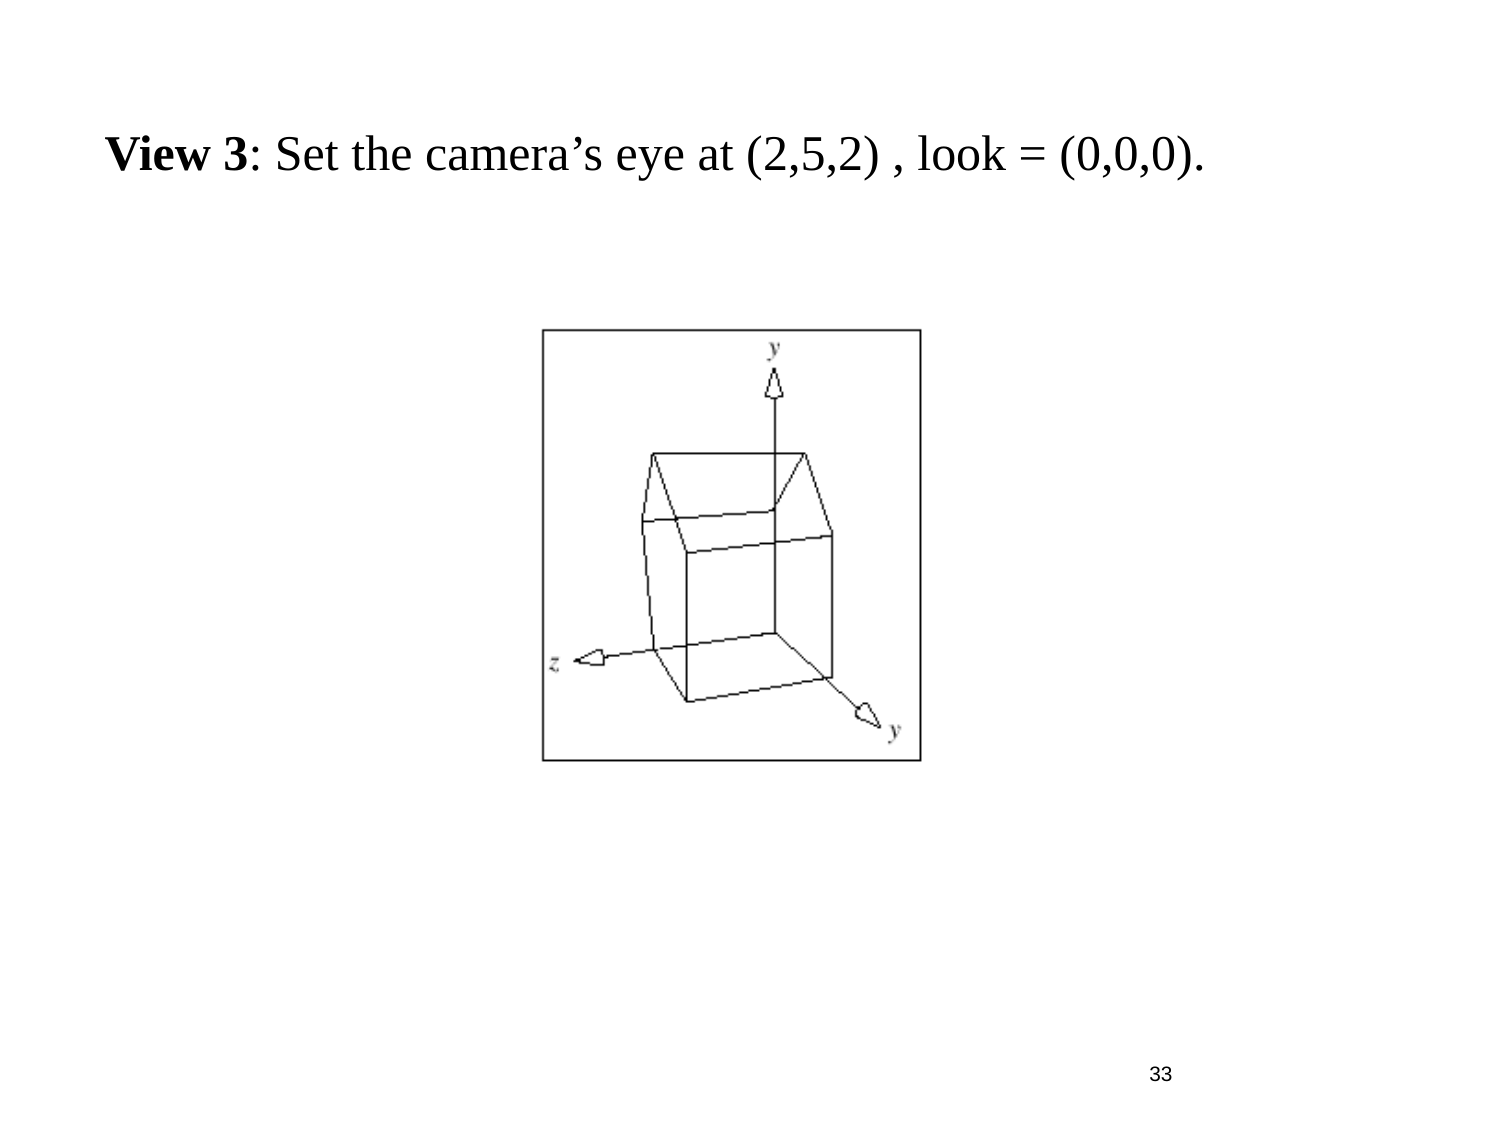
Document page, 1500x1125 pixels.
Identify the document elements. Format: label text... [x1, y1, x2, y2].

text_box View 3: Set the camera’s eye at (2,5,2) , look = (0,0,0). [89, 113, 1234, 189]
slide_number 33 [1059, 1042, 1397, 1103]
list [537, 326, 931, 771]
